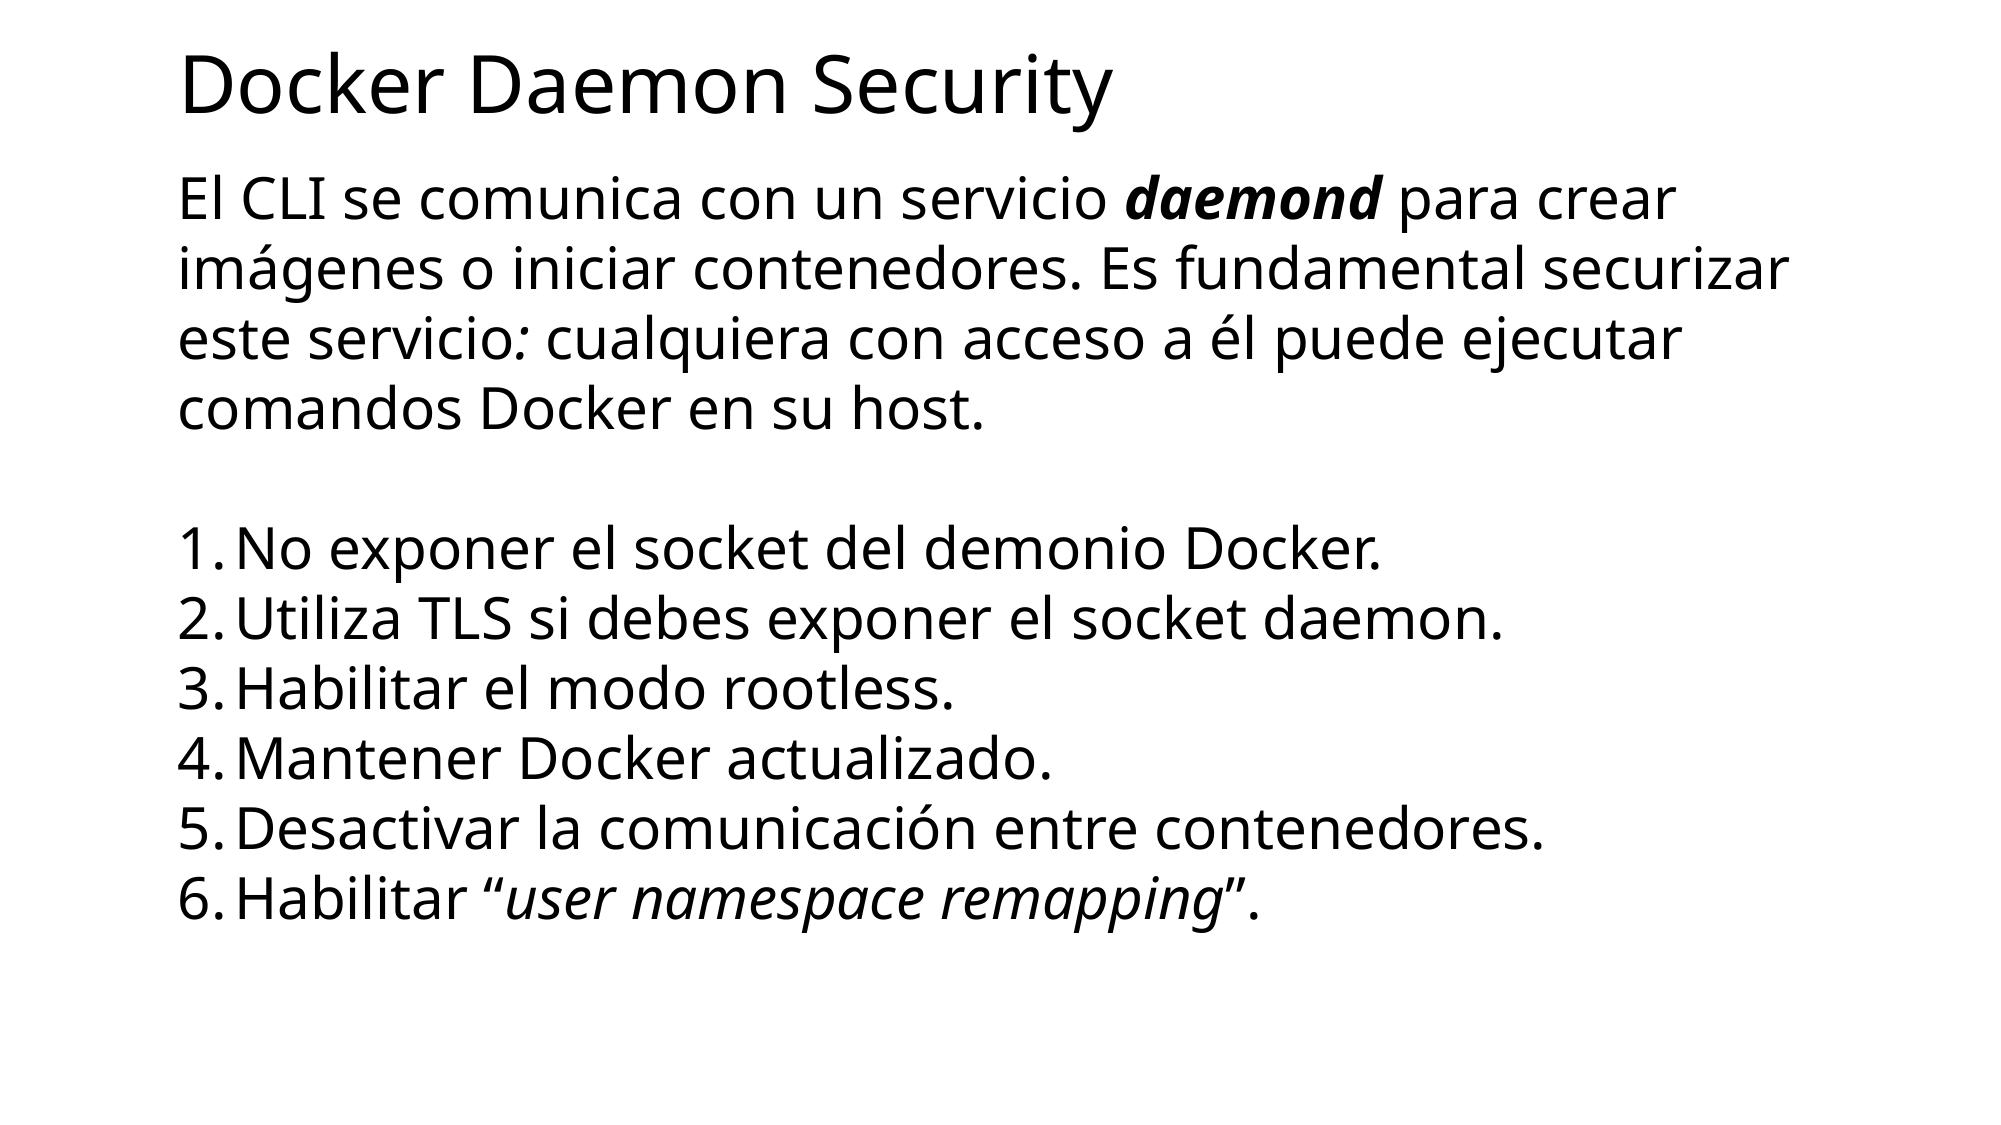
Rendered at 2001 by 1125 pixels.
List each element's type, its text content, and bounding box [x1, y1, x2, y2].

title Docker Daemon Security [163, 36, 1738, 139]
text_box El CLI se comunica con un servicio daemond para crear imágenes o iniciar contenedores. Es fundamental securizar este servicio: cualquiera con acceso a él puede ejecutar comandos Docker en su host. No exponer el socket del demonio Docker. Utiliza TLS si debes exponer el socket daemon. Habilitar el modo rootless. Mantener Docker actualizado. Desactivar la comunicación entre contenedores. Habilitar “user namespace remapping”. [163, 153, 1897, 939]
